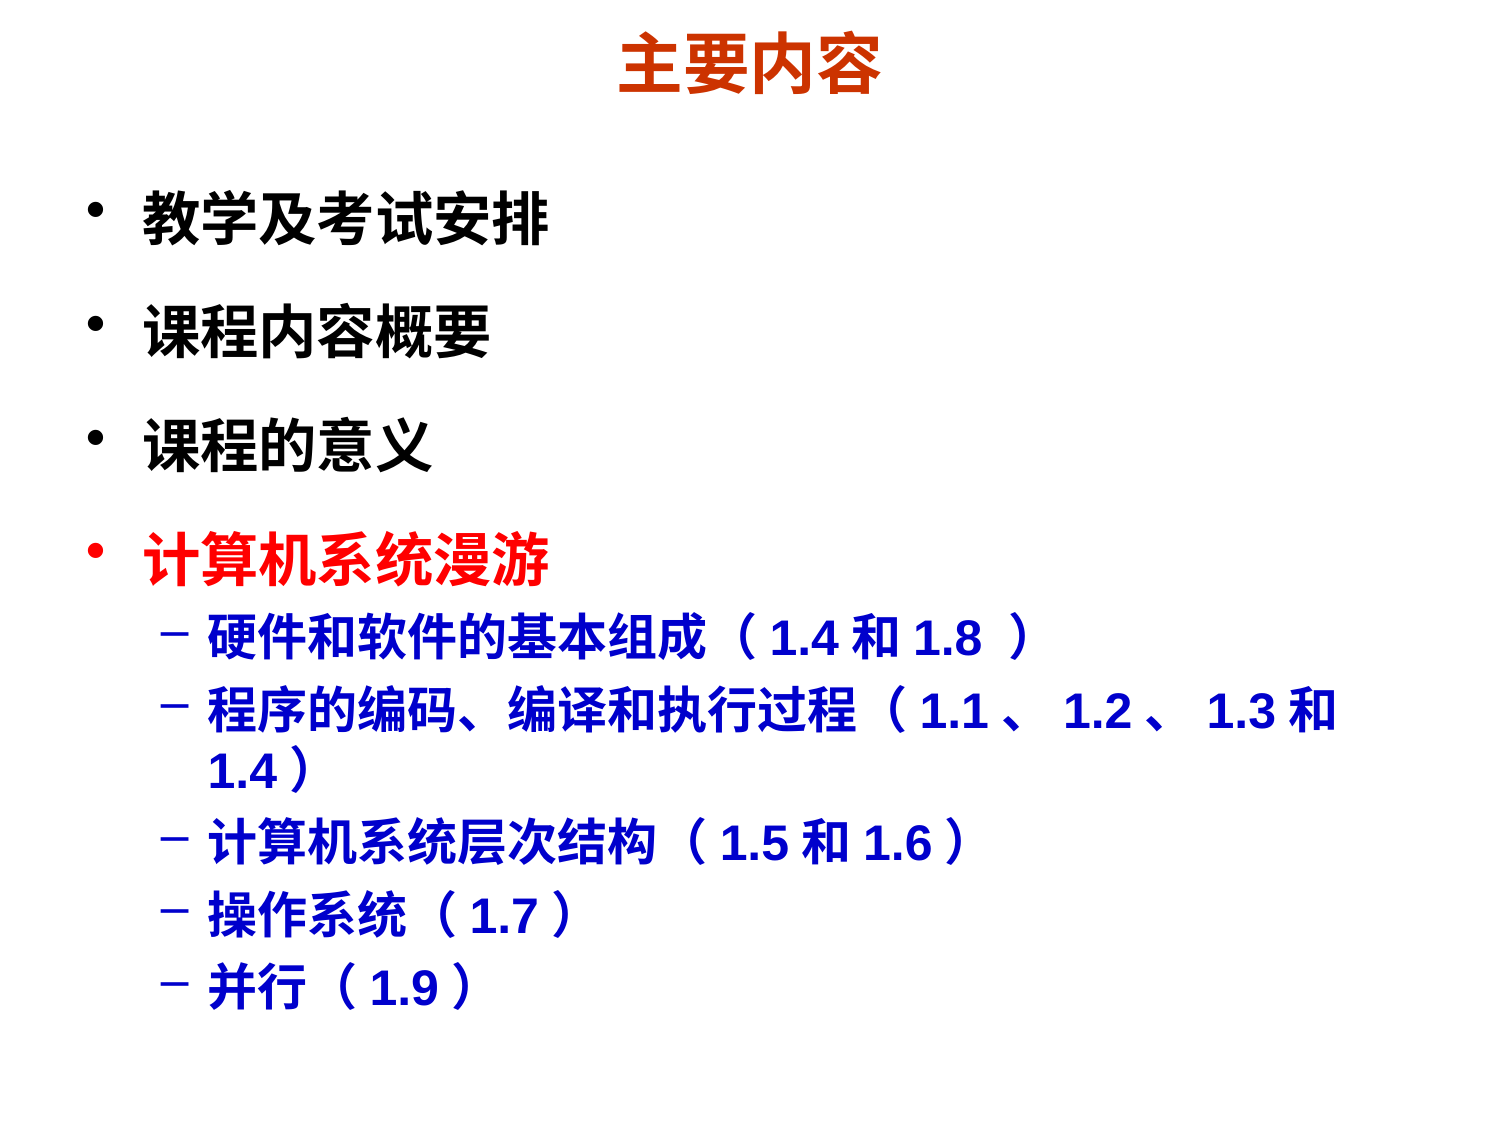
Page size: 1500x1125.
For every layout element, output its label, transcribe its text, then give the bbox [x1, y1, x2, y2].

title 主要内容 [74, 15, 1426, 109]
list 教学及考试安排 课程内容概要 课程的意义 计算机系统漫游 硬件和软件的基本组成（1.4和1.8 ） 程序的编码、编译和执行过程（1.1、1.2、1.3和1.4） 计算机系统层次结构（1.5和1.6） 操作系统（1.7） 并行（1.9） [70, 163, 1445, 1087]
